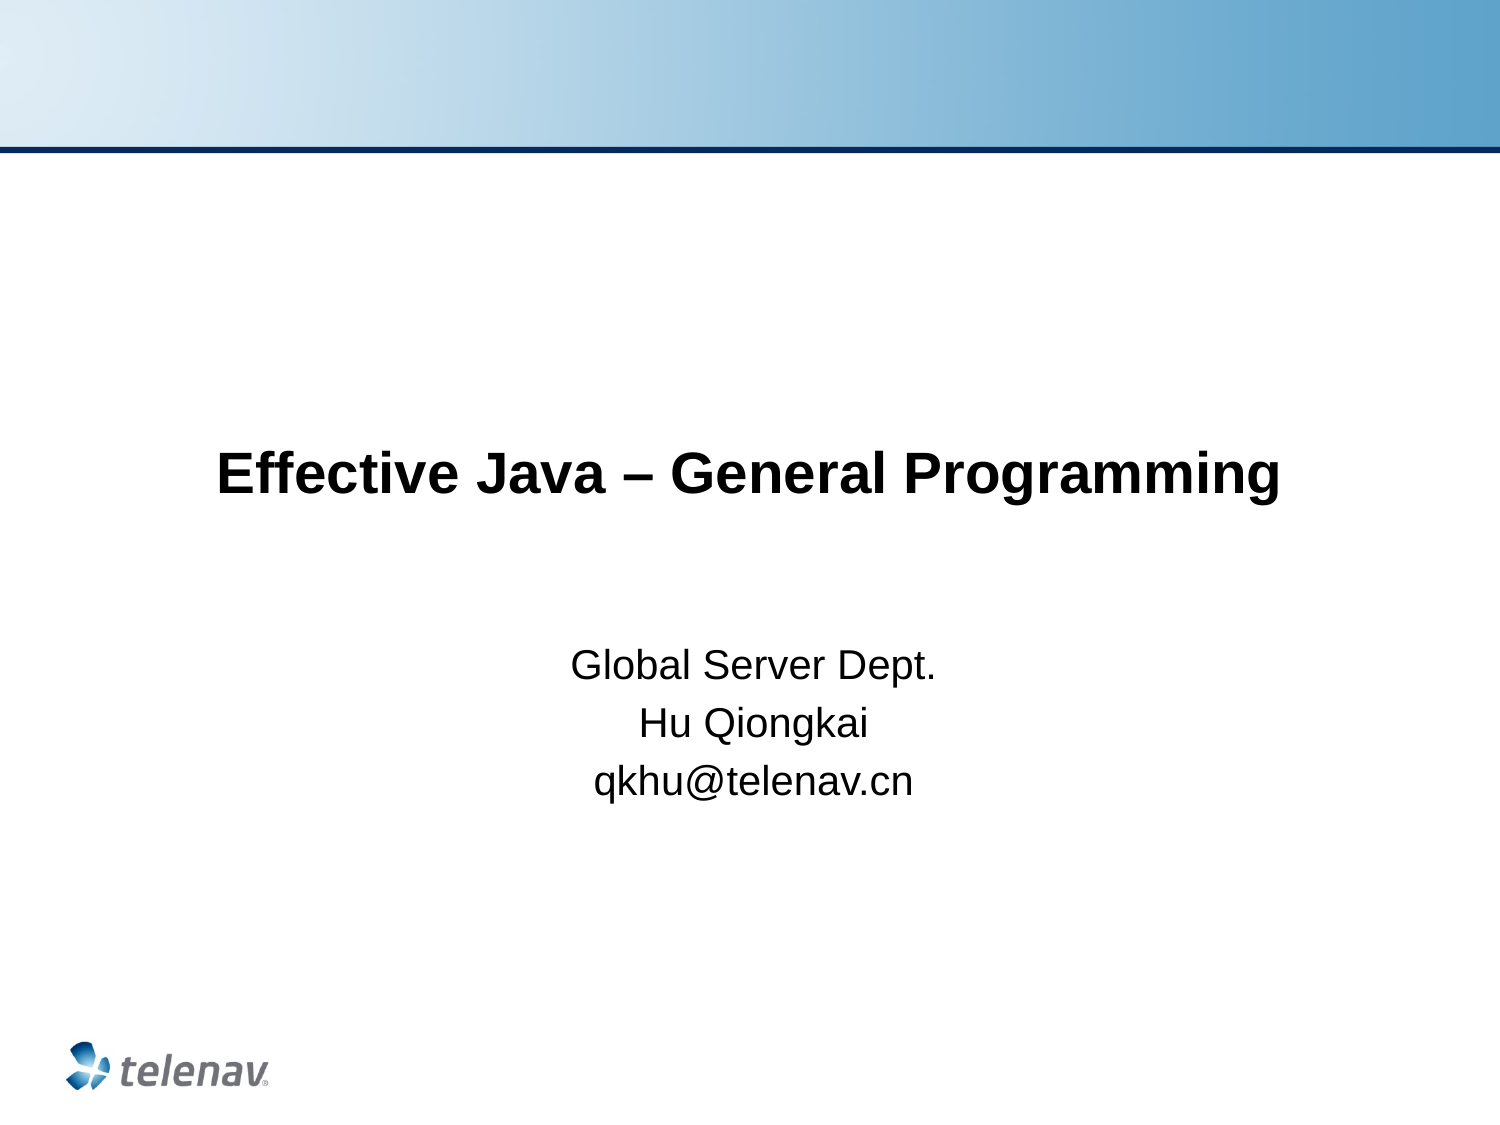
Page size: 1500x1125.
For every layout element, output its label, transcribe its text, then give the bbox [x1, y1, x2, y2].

title Effective Java – General Programming [112, 349, 1388, 591]
picture [0, 0, 1500, 146]
picture [62, 1037, 271, 1094]
subtitle Global Server Dept. Hu Qiongkai qkhu@telenav.cn [224, 637, 1276, 926]
